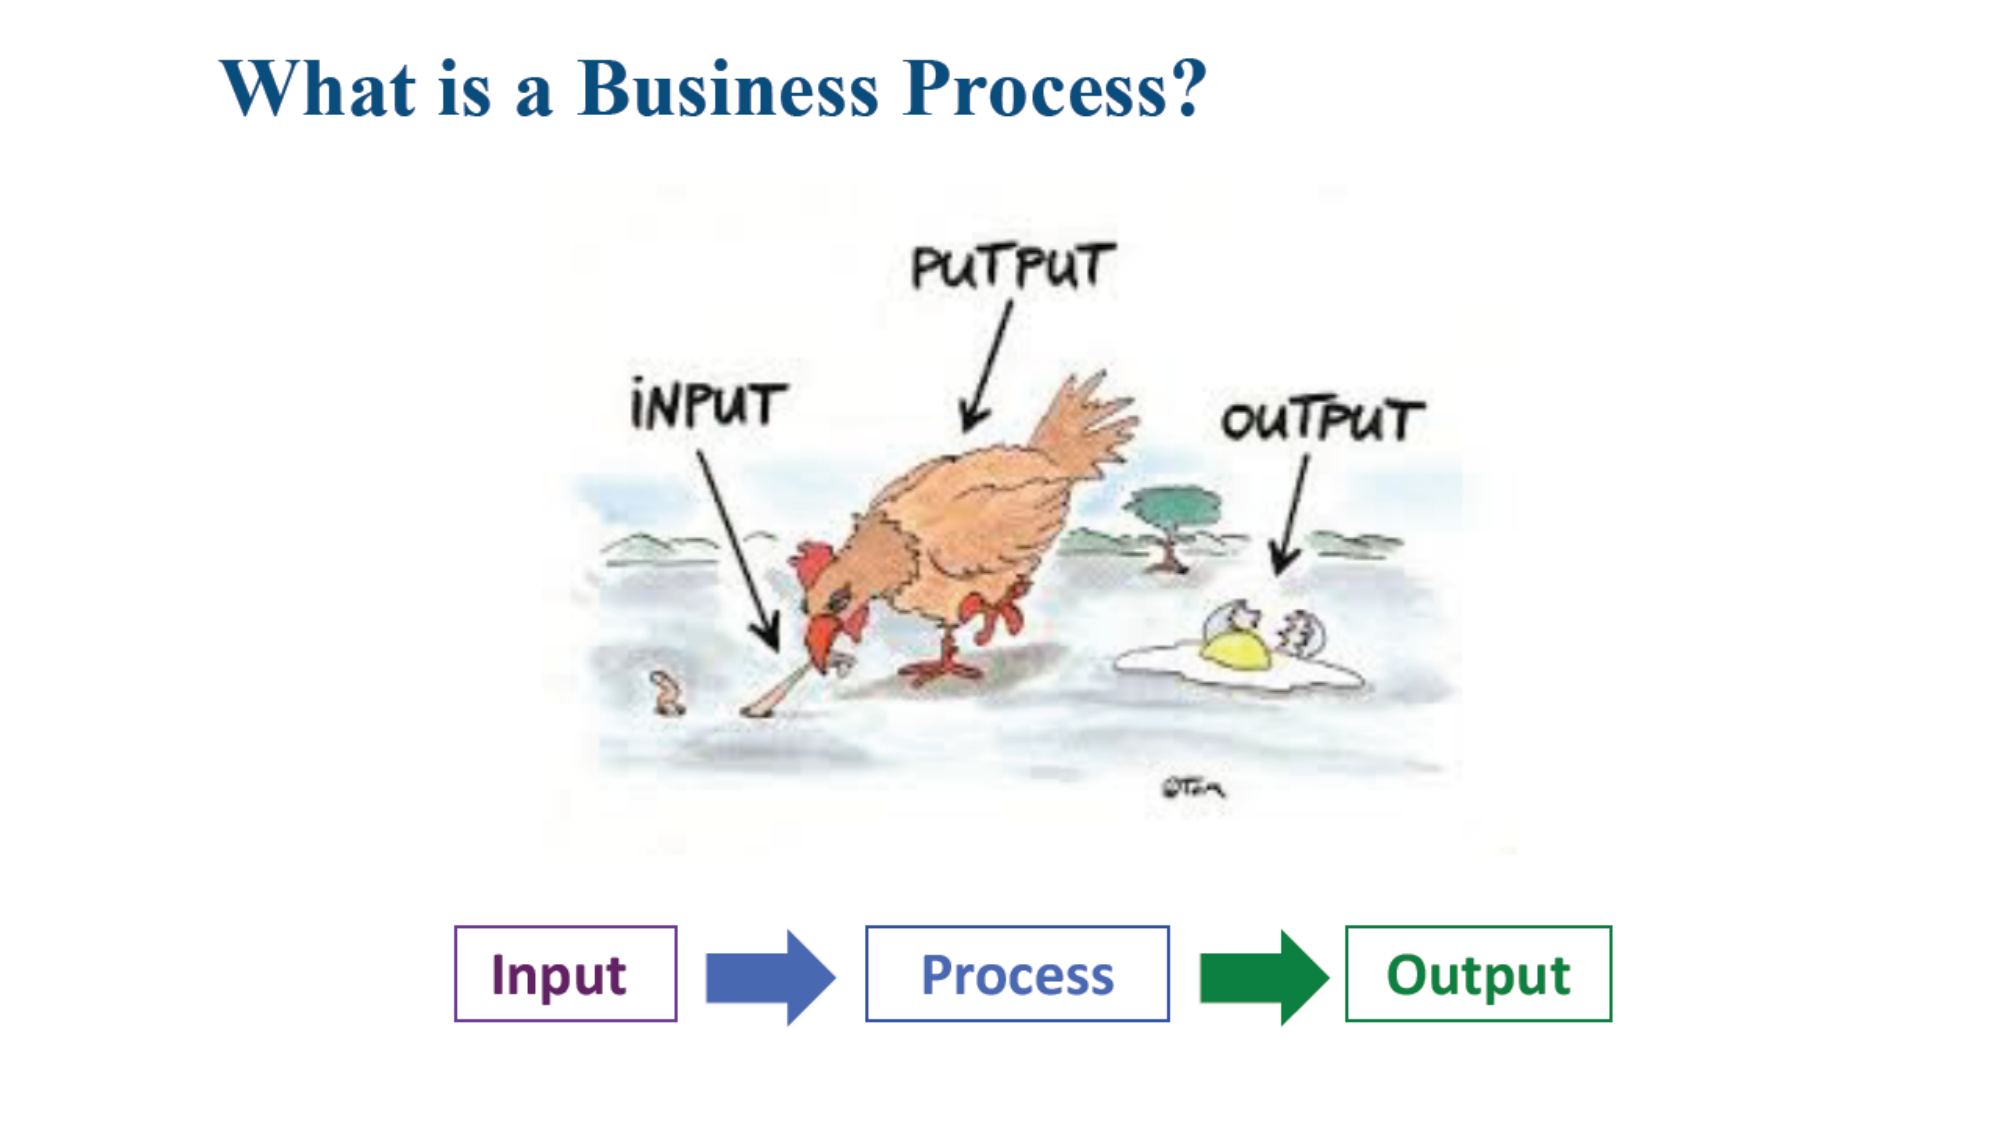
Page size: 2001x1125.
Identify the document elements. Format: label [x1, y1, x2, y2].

picture [173, 18, 1827, 1107]
